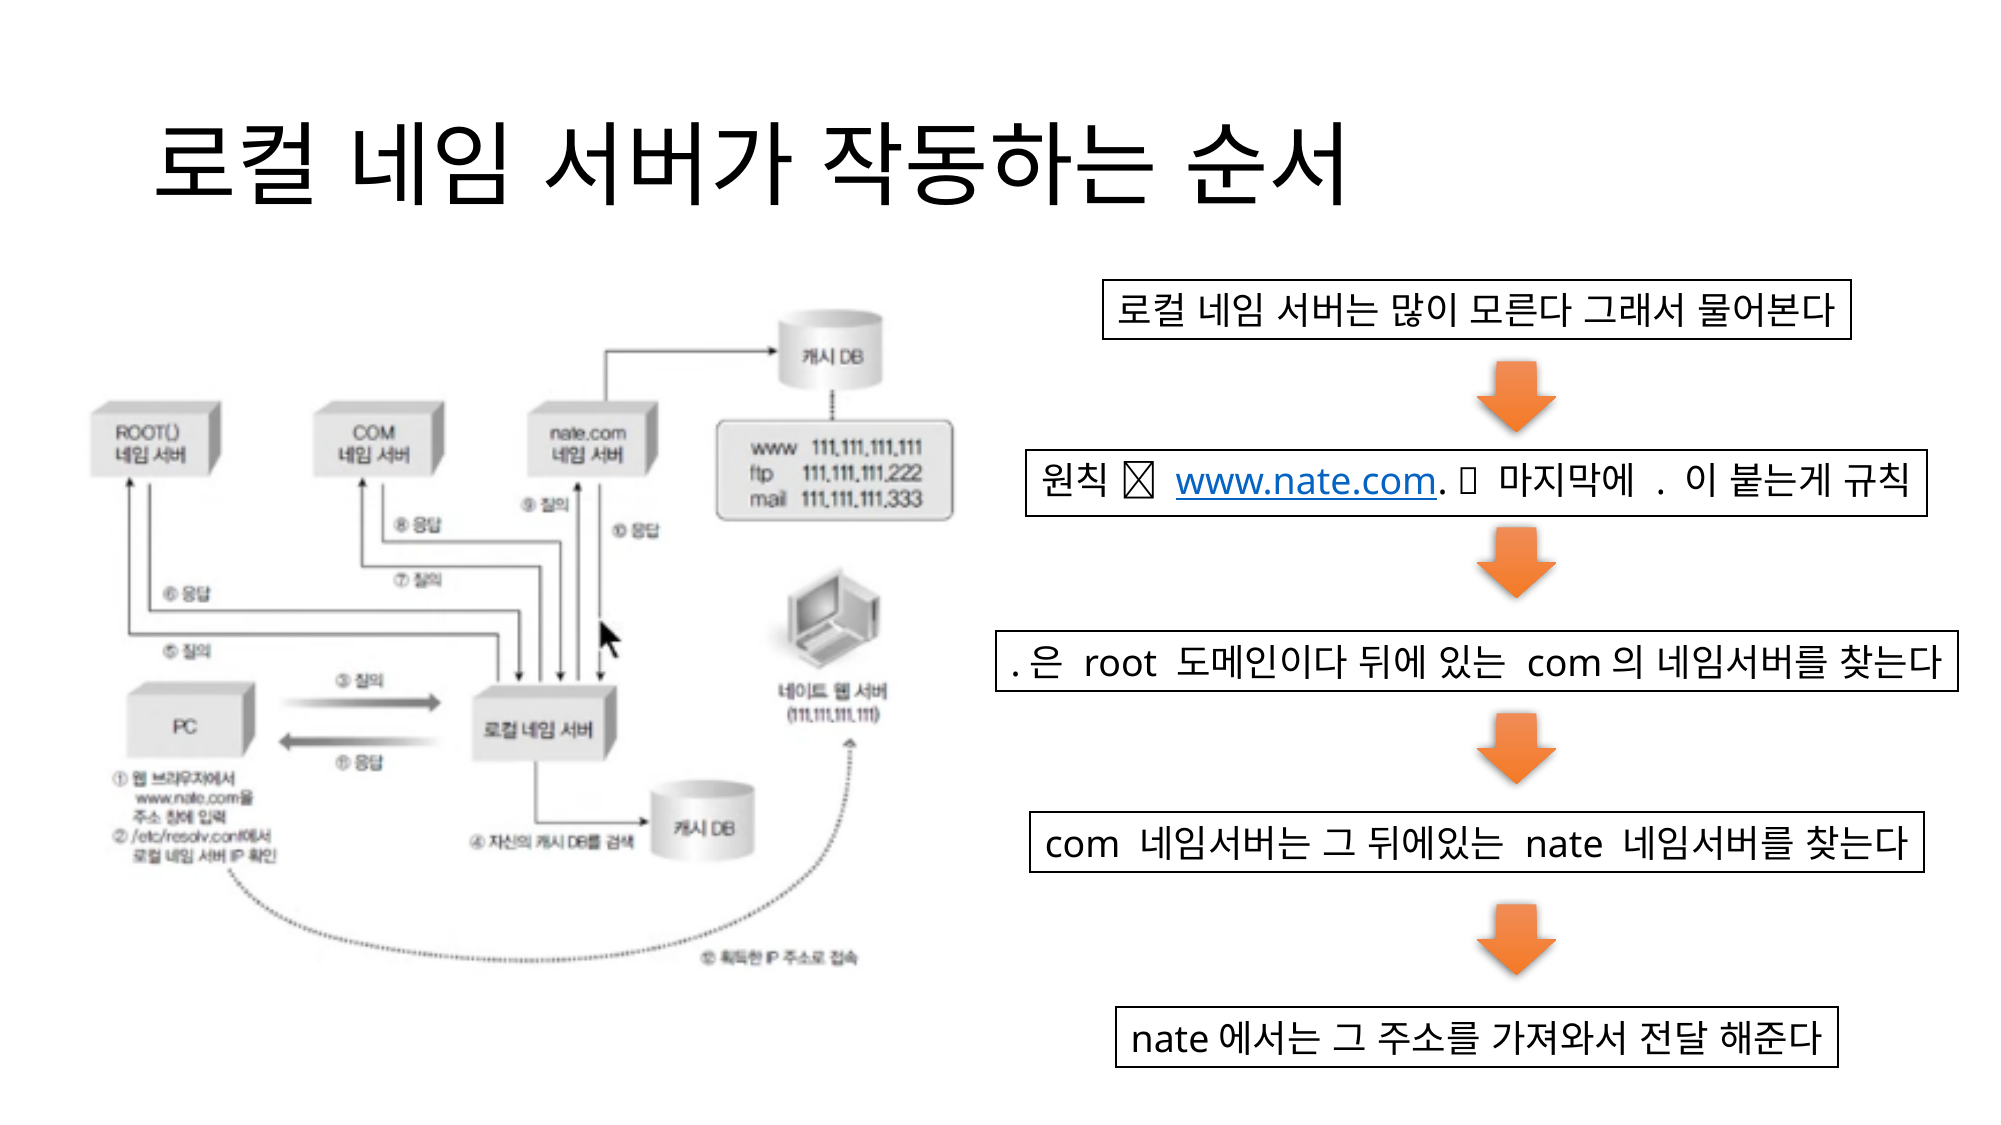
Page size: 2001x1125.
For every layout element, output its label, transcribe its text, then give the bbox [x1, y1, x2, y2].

text_box nate에서는 그 주소를 가져와서 전달 해준다 [1115, 1006, 1839, 1068]
text_box 원칙  www.nate.com.  마지막에 . 이 붙는게 규칙 [1025, 449, 1928, 517]
picture [78, 298, 968, 975]
text_box [1476, 713, 1557, 784]
text_box [1476, 527, 1557, 598]
text_box com 네임서버는 그 뒤에있는 nate 네임서버를 찾는다 [1029, 811, 1925, 873]
text_box 로컬 네임 서버는 많이 모른다 그래서 물어본다 [1102, 279, 1852, 340]
text_box [1476, 904, 1557, 975]
text_box .은 root 도메인이다 뒤에 있는 com의 네임서버를 찾는다 [995, 630, 1959, 692]
title 로컬 네임 서버가 작동하는 순서 [137, 59, 1863, 278]
text_box [1476, 361, 1557, 432]
